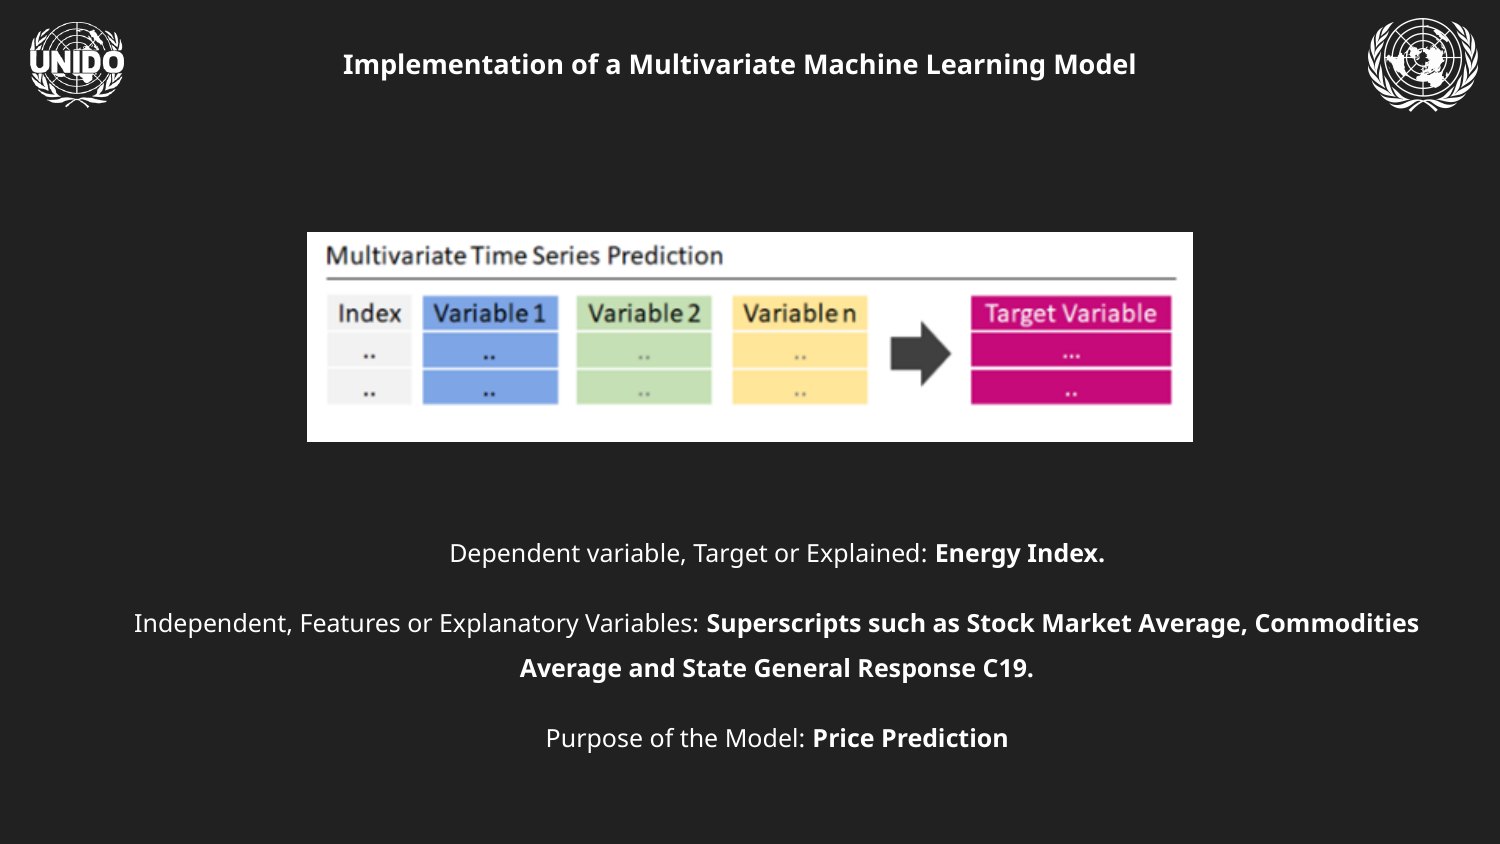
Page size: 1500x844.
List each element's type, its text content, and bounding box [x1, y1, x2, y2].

subtitle Dependent variable, Target or Explained: Energy Index. Independent, Features or Explanatory Variables: Superscripts such as Stock Market Average, Commodities Average and State General Response C19. Purpose of the Model: Price Prediction [93, 507, 1461, 787]
picture [0, 0, 184, 131]
picture [1368, 18, 1478, 112]
title Implementation of a Multivariate Machine Learning Model [188, 18, 1344, 95]
picture [306, 232, 1194, 442]
